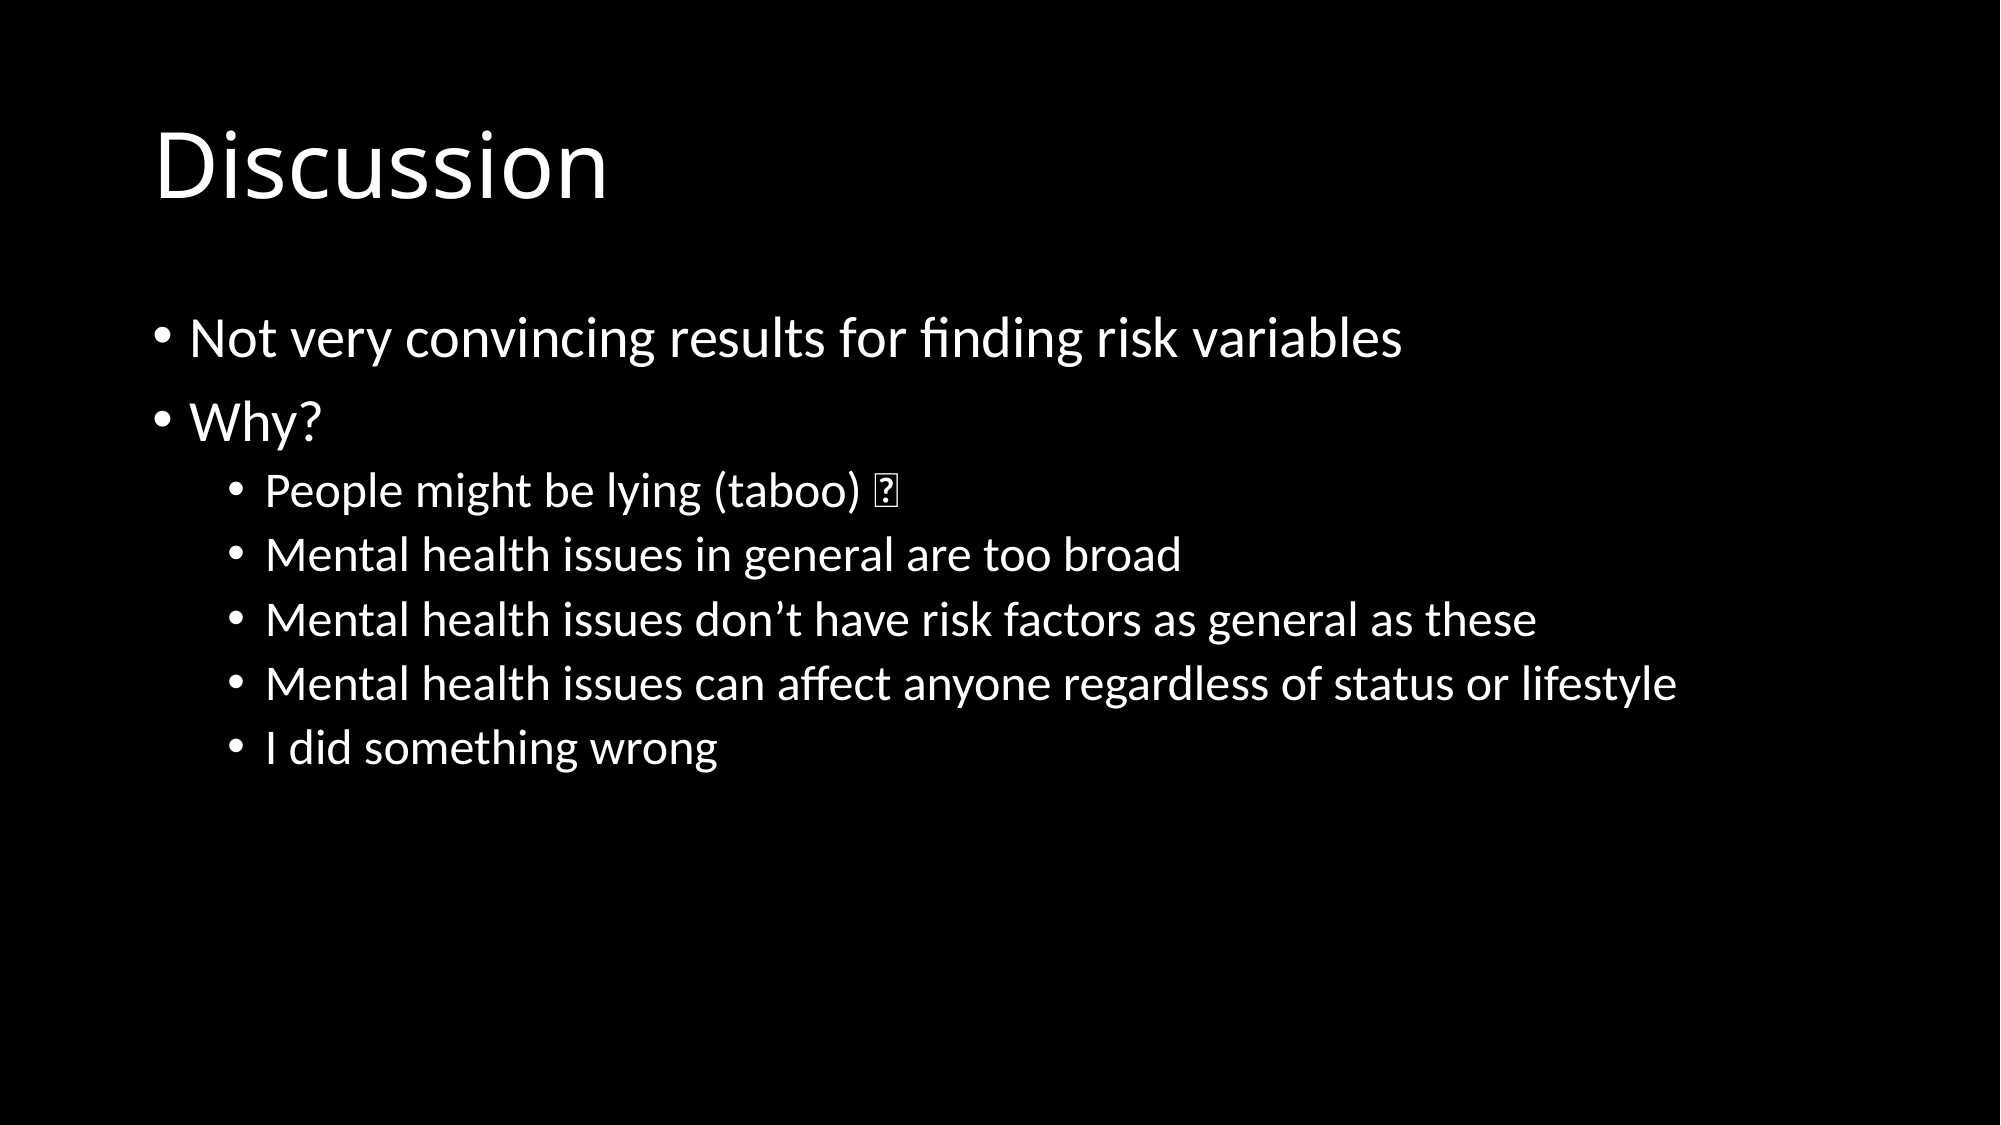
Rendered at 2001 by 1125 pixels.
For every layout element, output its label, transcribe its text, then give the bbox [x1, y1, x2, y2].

list Not very convincing results for finding risk variables Why? People might be lying (taboo) 🧢 Mental health issues in general are too broad Mental health issues don’t have risk factors as general as these Mental health issues can affect anyone regardless of status or lifestyle I did something wrong [137, 299, 1863, 1014]
title Discussion [137, 59, 1863, 278]
